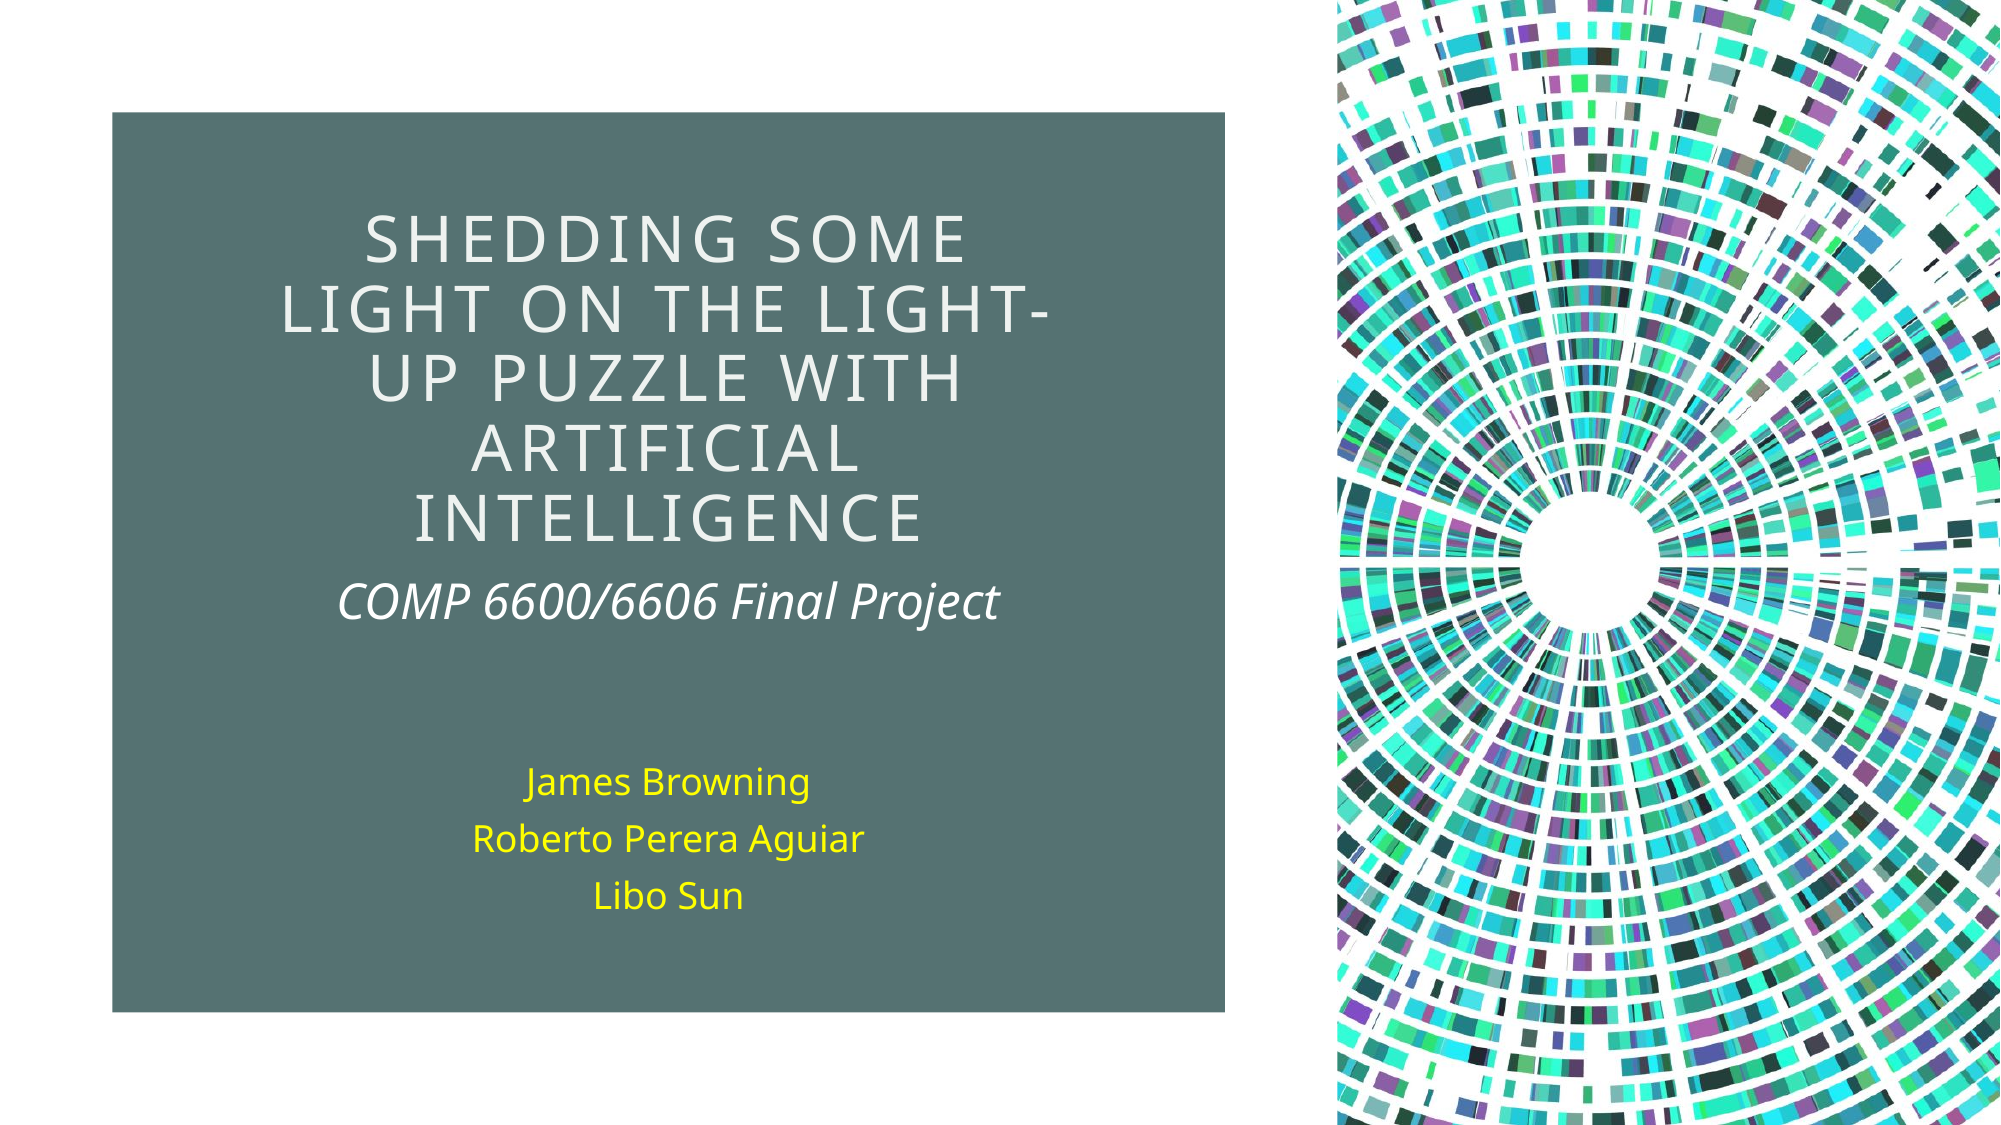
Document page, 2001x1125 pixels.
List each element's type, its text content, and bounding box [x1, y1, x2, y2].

picture [1337, 0, 2000, 1125]
text_box [111, 111, 1226, 1013]
text_box [0, 0, 1337, 1125]
title Shedding Some Light on the Light-Up Puzzle with Artificial Intelligence [257, 198, 1081, 562]
text_box James Browning Roberto Perera Aguiar Libo Sun [386, 750, 952, 925]
subtitle COMP 6600/6606 Final Project [225, 562, 1113, 638]
